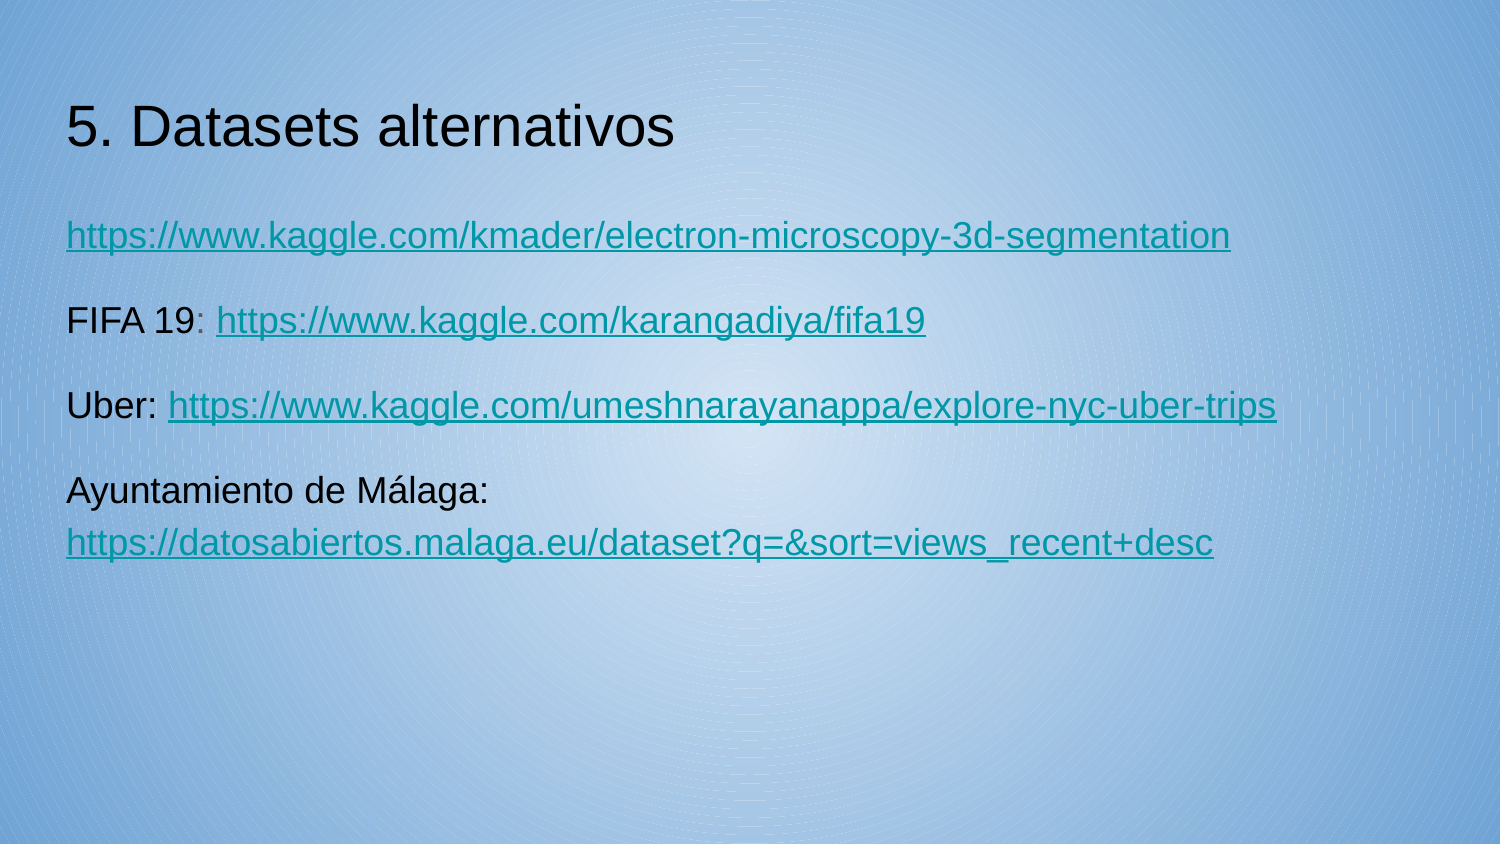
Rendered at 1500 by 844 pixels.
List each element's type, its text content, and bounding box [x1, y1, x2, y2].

list https://www.kaggle.com/kmader/electron-microscopy-3d-segmentation FIFA 19: https://www.kaggle.com/karangadiya/fifa19 Uber: https://www.kaggle.com/umeshnarayanappa/explore-nyc-uber-trips Ayuntamiento de Málaga: https://datosabiertos.malaga.eu/dataset?q=&sort=views_recent+desc [51, 189, 1449, 750]
title 5. Datasets alternativos [51, 72, 1449, 167]
